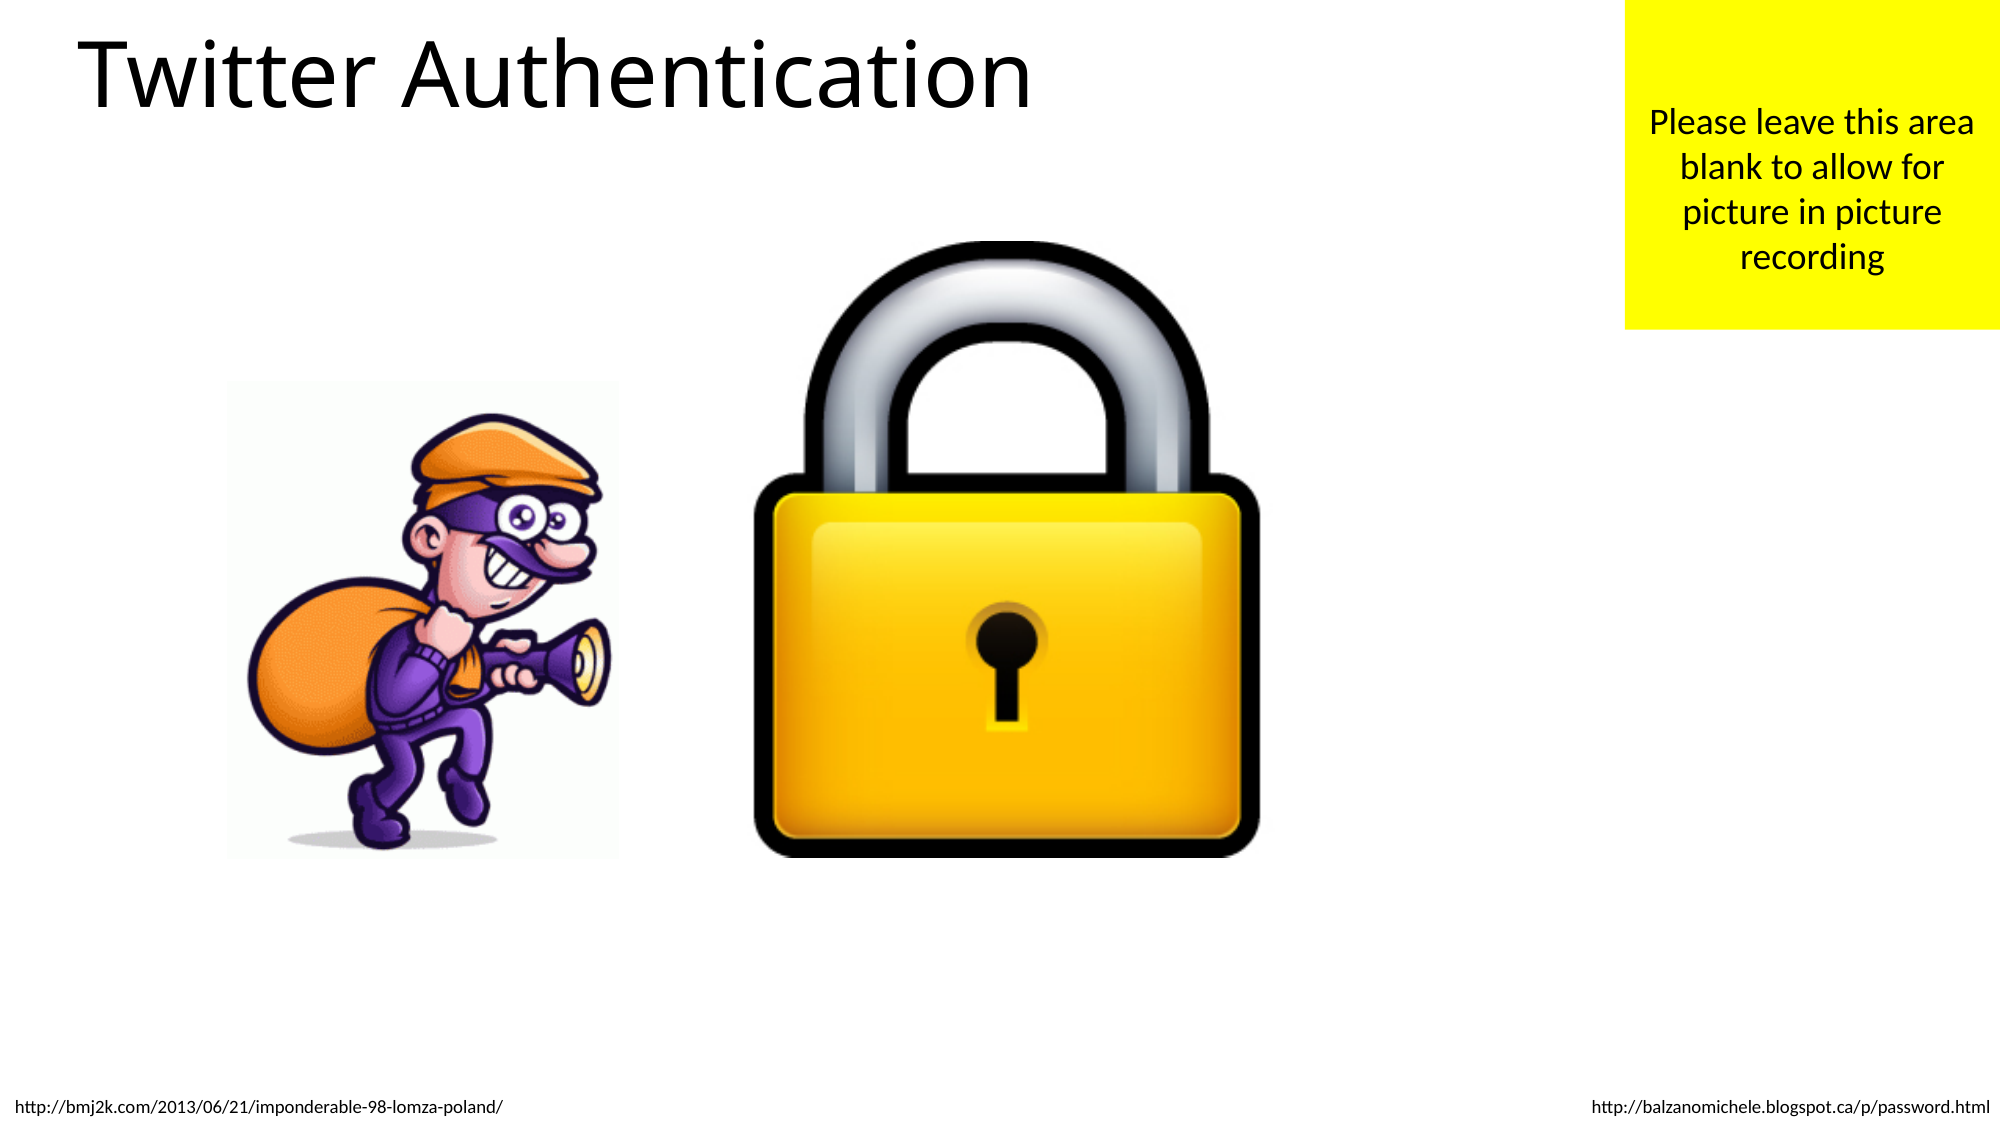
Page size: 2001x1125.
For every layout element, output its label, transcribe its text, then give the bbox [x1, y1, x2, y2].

picture [698, 241, 1316, 859]
text_box http://balzanomichele.blogspot.ca/p/password.html [1576, 1087, 2000, 1125]
title Twitter Authentication [62, 29, 1624, 205]
text_box Please leave this area blank to allow for picture in picture recording [1624, 0, 2000, 330]
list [227, 381, 619, 859]
text_box http://bmj2k.com/2013/06/21/imponderable-98-lomza-poland/ [0, 1087, 1068, 1125]
